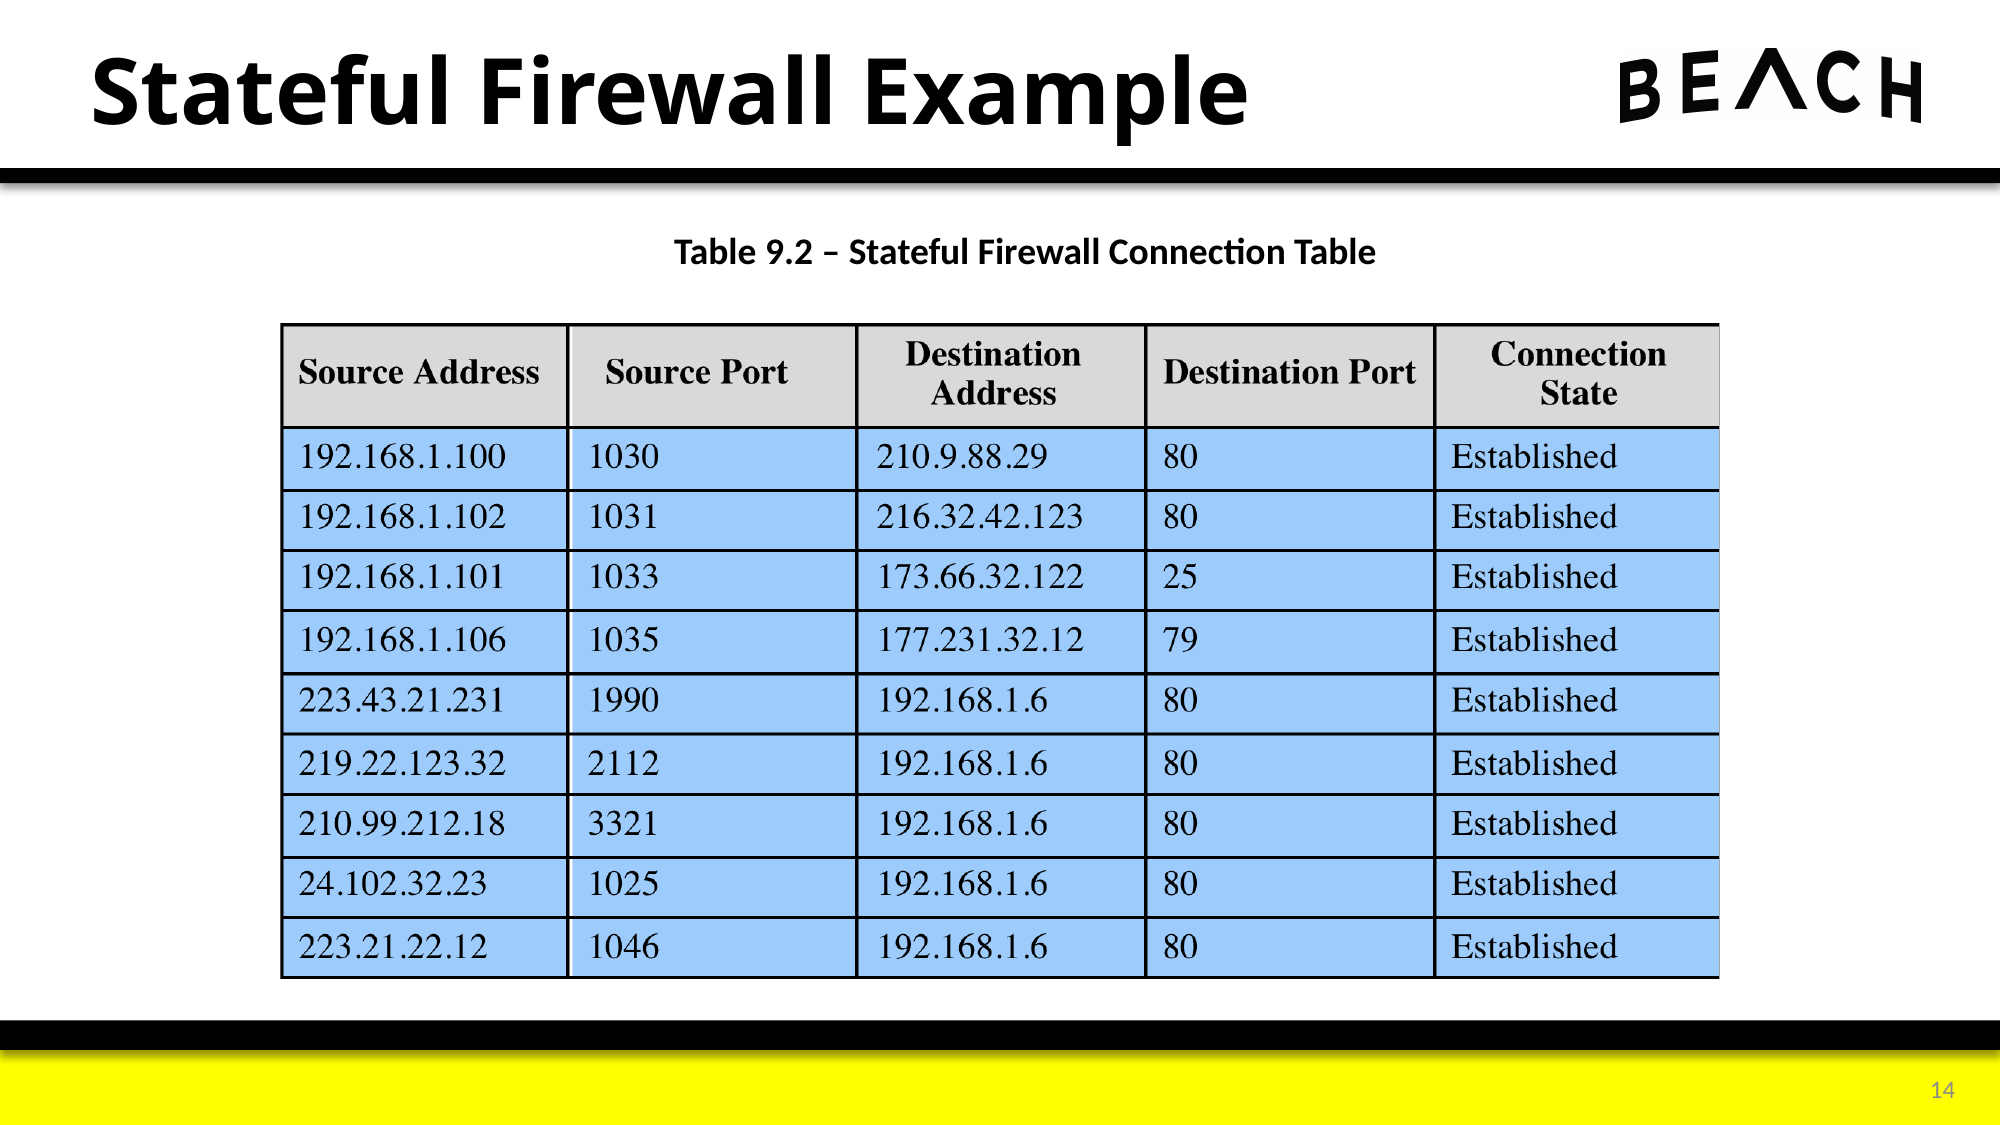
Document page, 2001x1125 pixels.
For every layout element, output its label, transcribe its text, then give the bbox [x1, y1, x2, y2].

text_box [280, 323, 1720, 1019]
text_box Stateful Firewall Example [74, 10, 1425, 179]
text_box Table 9.2 – Stateful Firewall Connection Table [659, 219, 1393, 280]
text_box [0, 167, 2000, 184]
picture [1620, 48, 1921, 124]
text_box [0, 1020, 2000, 1125]
